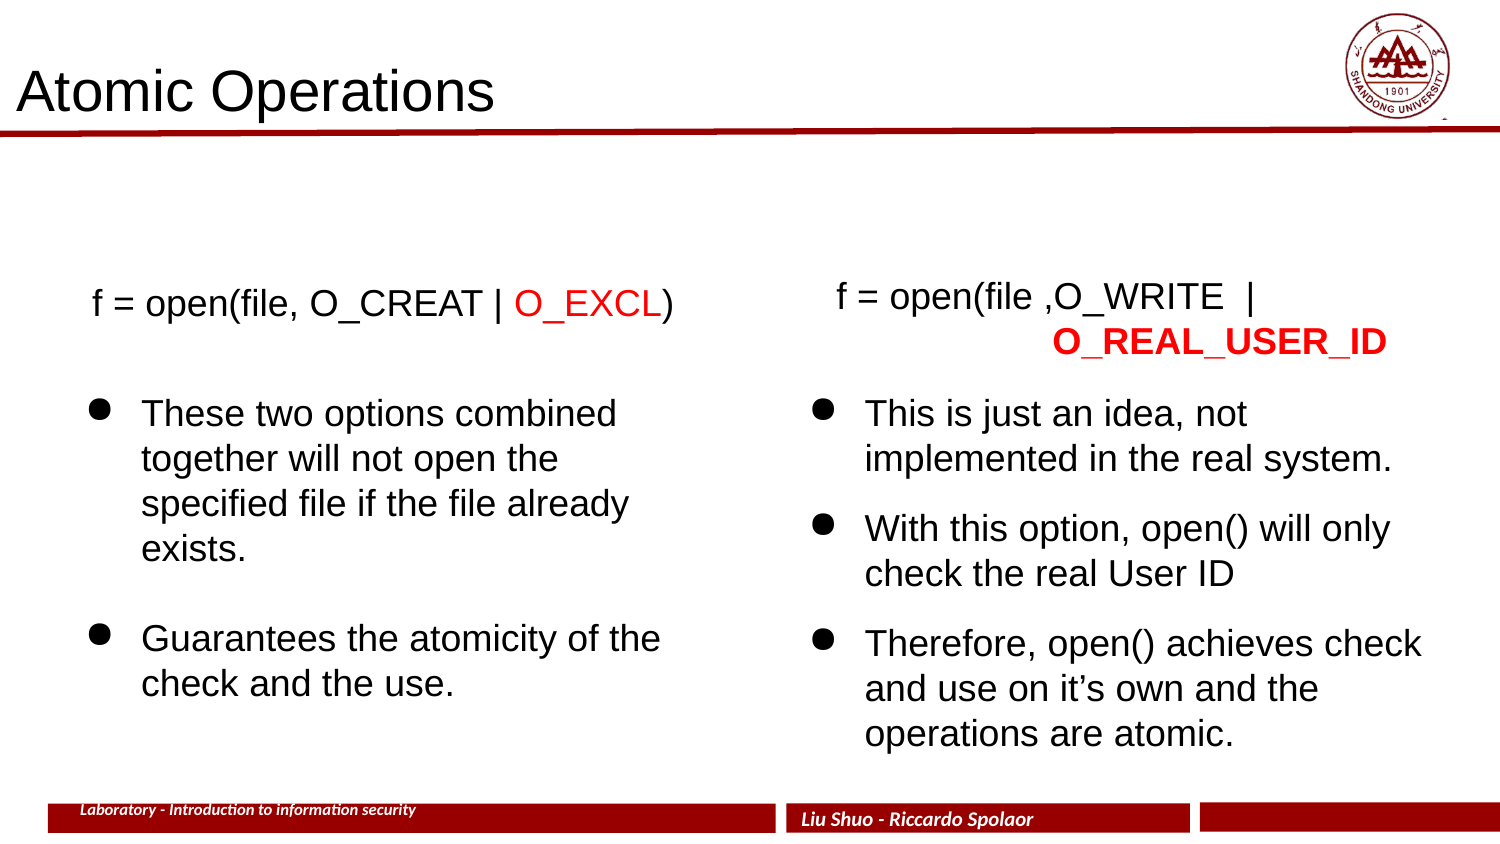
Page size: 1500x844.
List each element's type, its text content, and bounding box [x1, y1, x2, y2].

list f = open(file, O_CREAT | O_EXCL) [77, 256, 701, 337]
text_box This is just an idea, not implemented in the real system. With this option, open() will only check the real User ID Therefore, open() achieves check and use on it’s own and the operations are atomic. [774, 373, 1449, 789]
text_box These two options combined together will not open the specified file if the file already exists. Guarantees the atomicity of the check and the use. [51, 374, 701, 823]
picture [1345, 12, 1450, 120]
title Atomic Operations [1, 38, 1399, 133]
text_box f = open(file ,O_WRITE | O_REAL_USER_ID [821, 256, 1487, 374]
